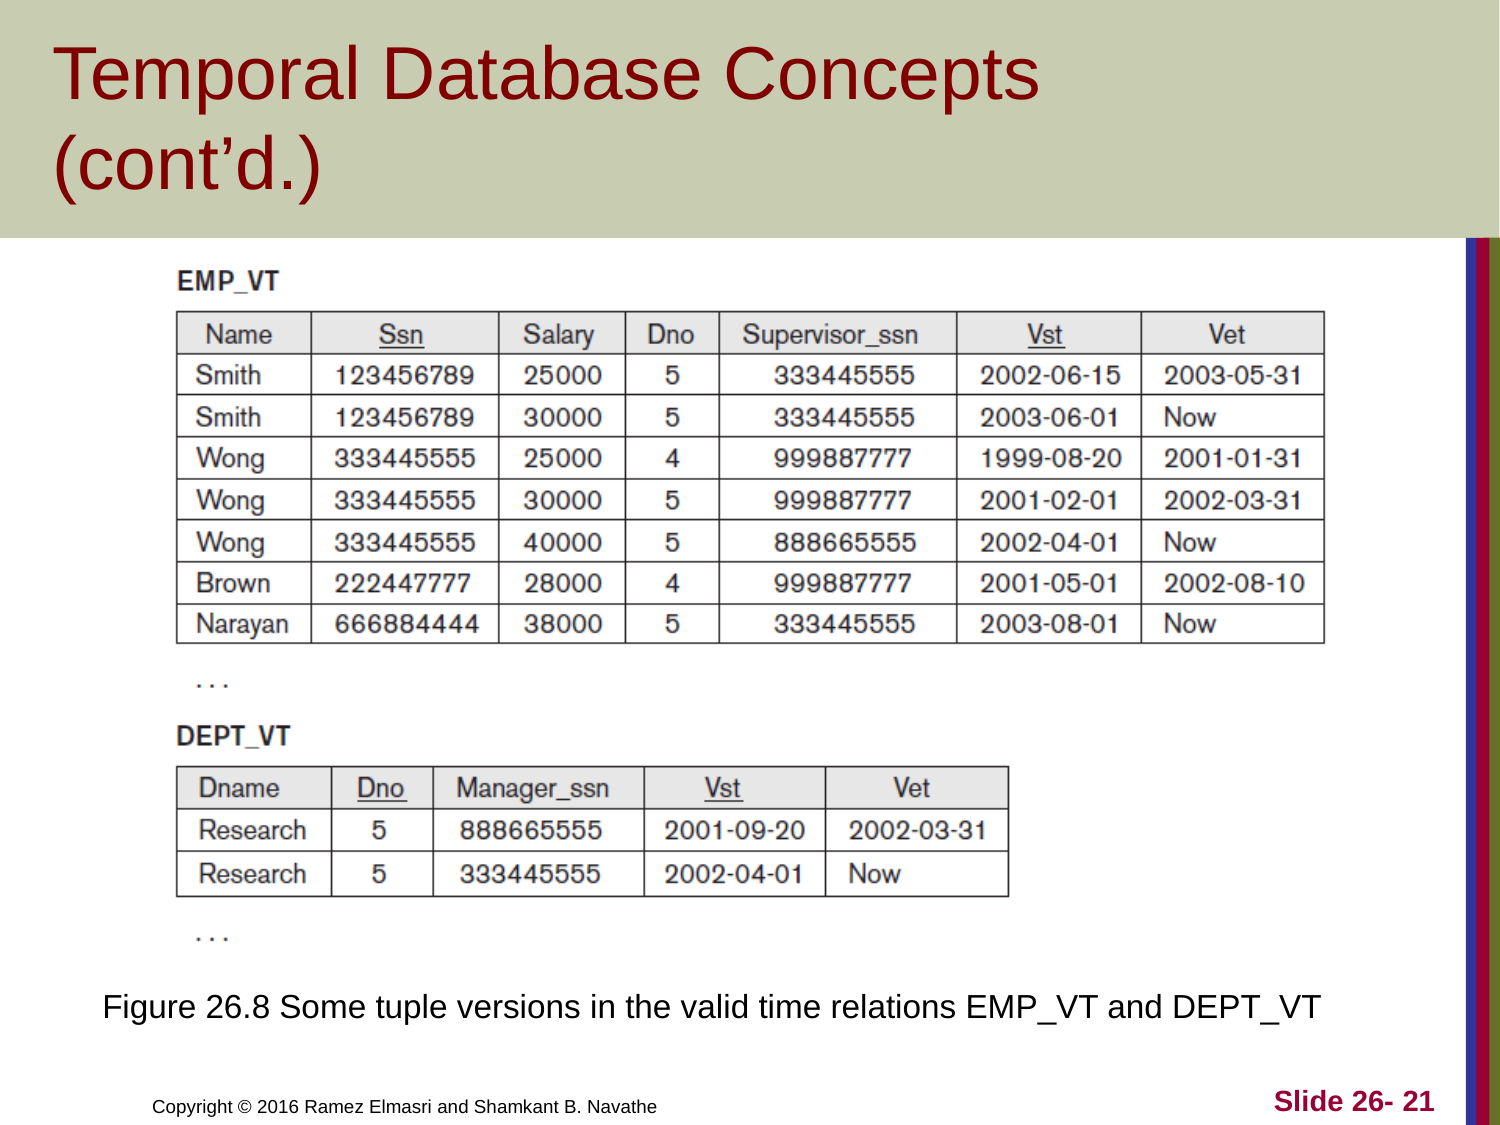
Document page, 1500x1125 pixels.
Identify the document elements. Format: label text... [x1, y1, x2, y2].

picture [155, 257, 1344, 960]
text_box Figure 26.8 Some tuple versions in the valid time relations EMP_VT and DEPT_VT [87, 977, 1400, 1033]
title Temporal Database Concepts (cont’d.) [37, 49, 1317, 213]
slide_number Slide 26- 21 [1137, 1049, 1451, 1125]
